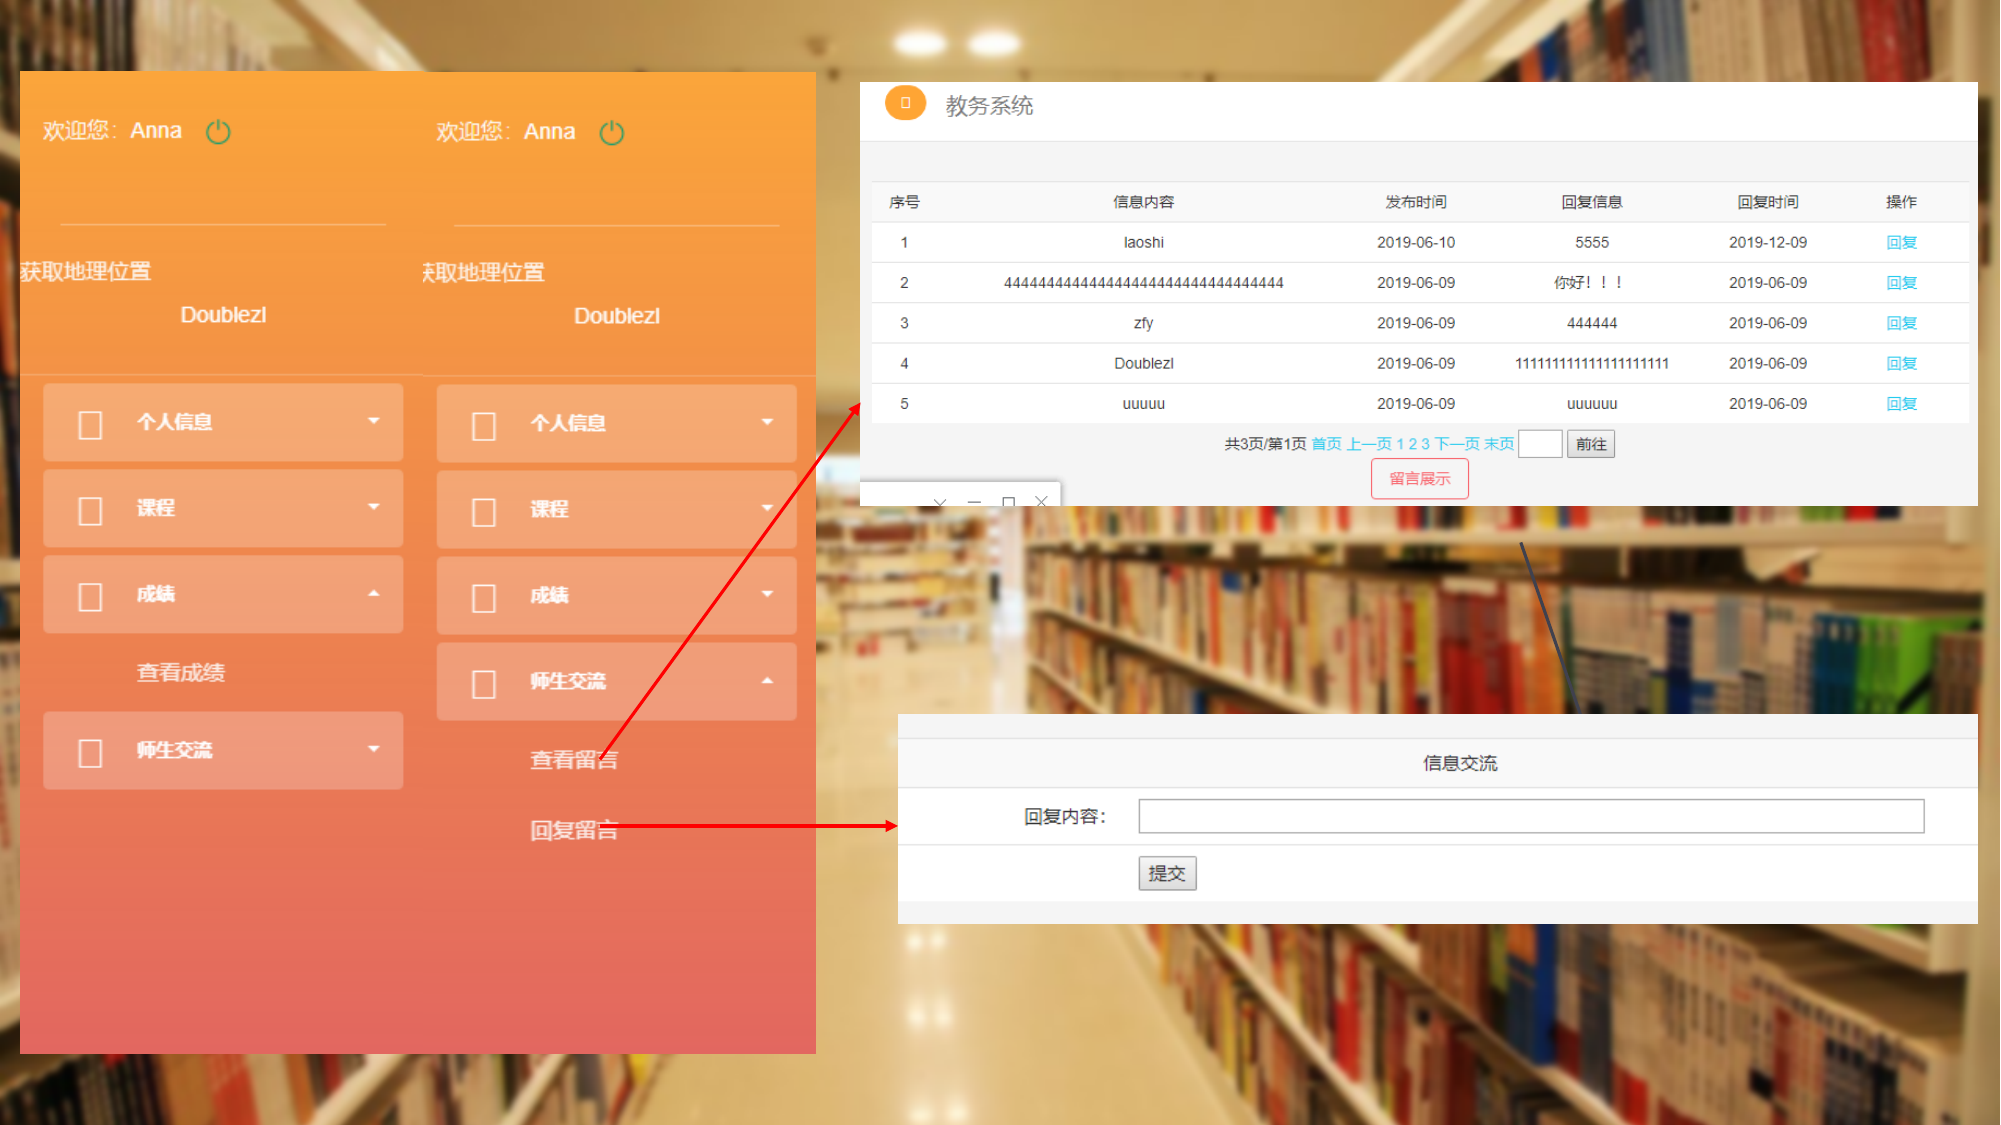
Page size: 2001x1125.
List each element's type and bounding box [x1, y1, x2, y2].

picture [0, 0, 2000, 1125]
text_box [599, 402, 861, 760]
text_box [1520, 542, 1638, 714]
